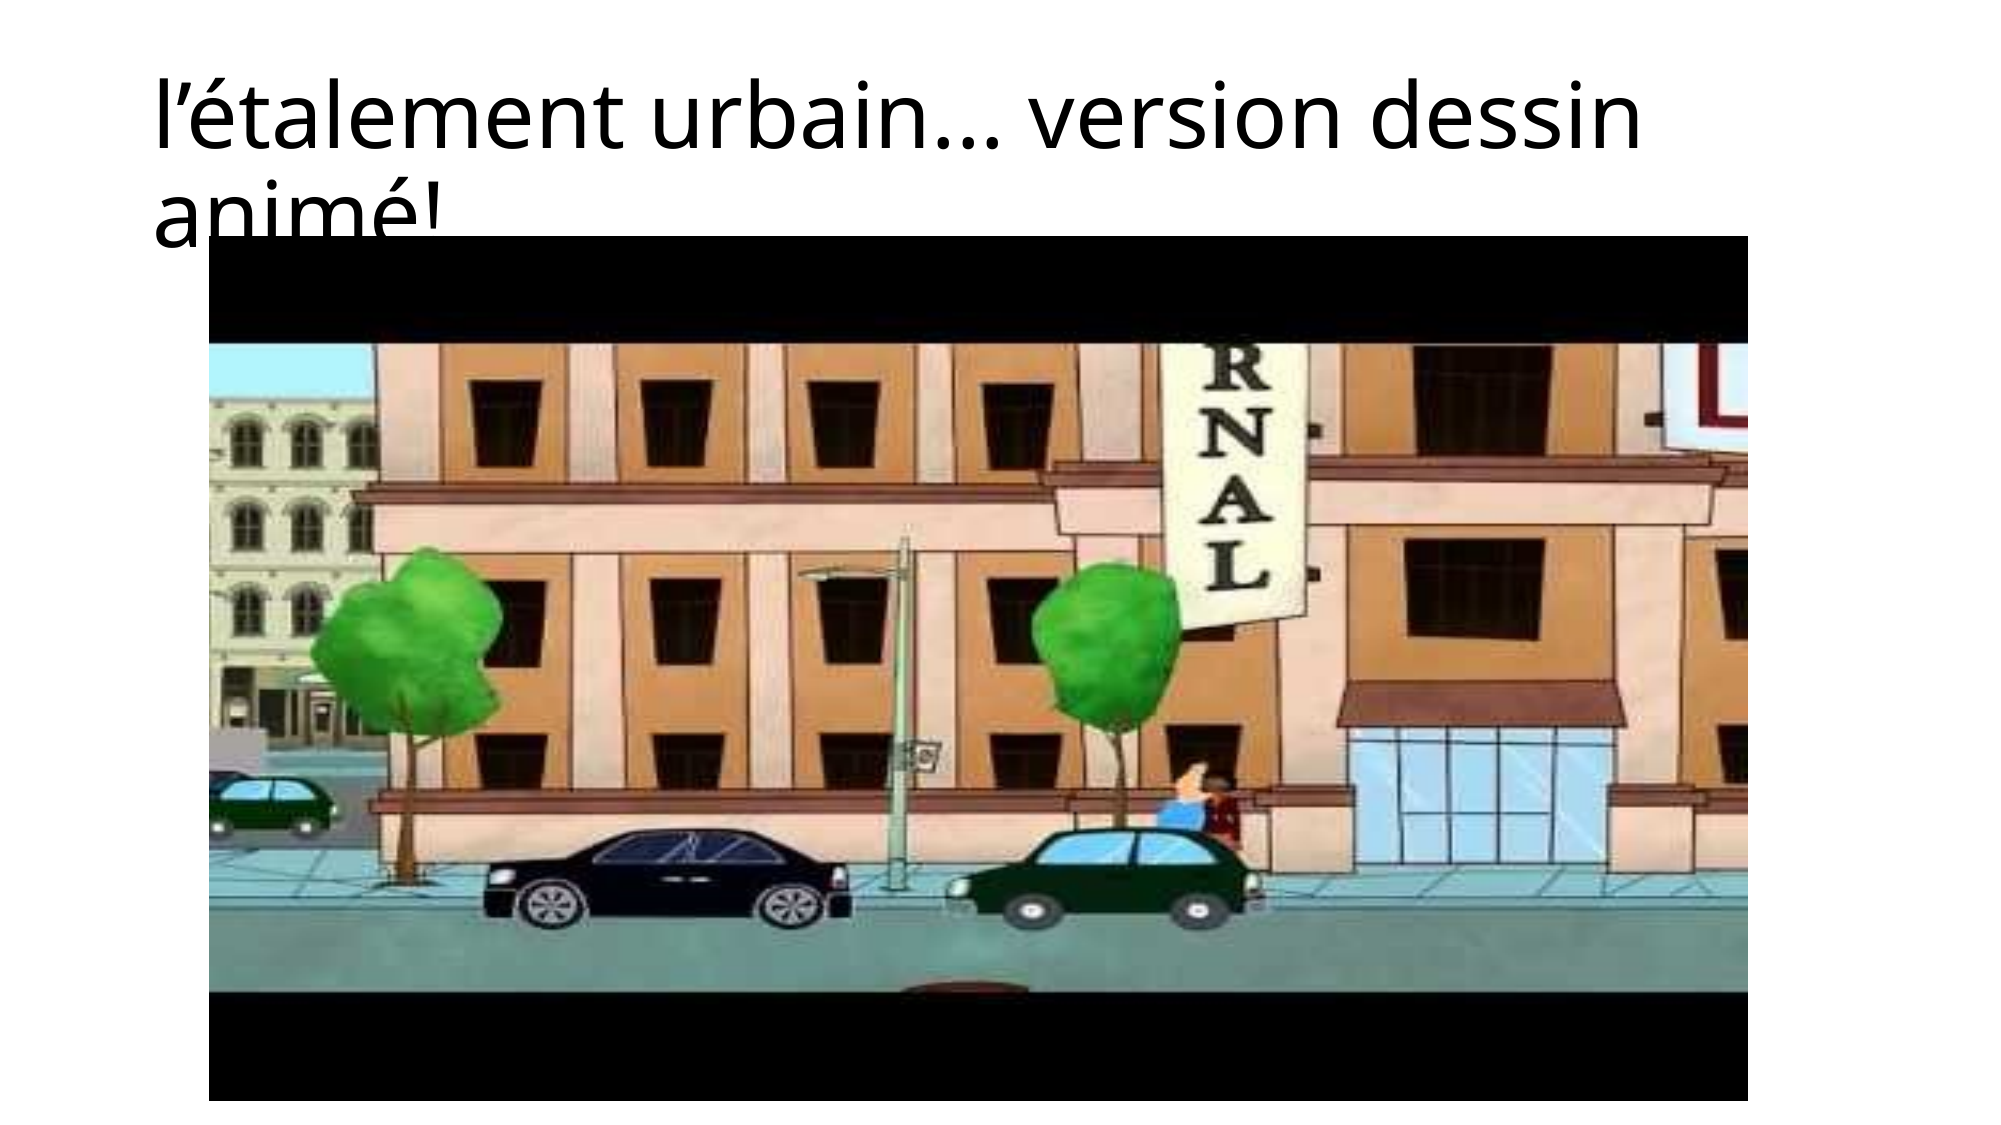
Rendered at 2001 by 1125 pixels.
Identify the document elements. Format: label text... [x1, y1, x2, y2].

title l’étalement urbain... version dessin animé! [137, 59, 1863, 278]
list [208, 235, 1748, 1102]
